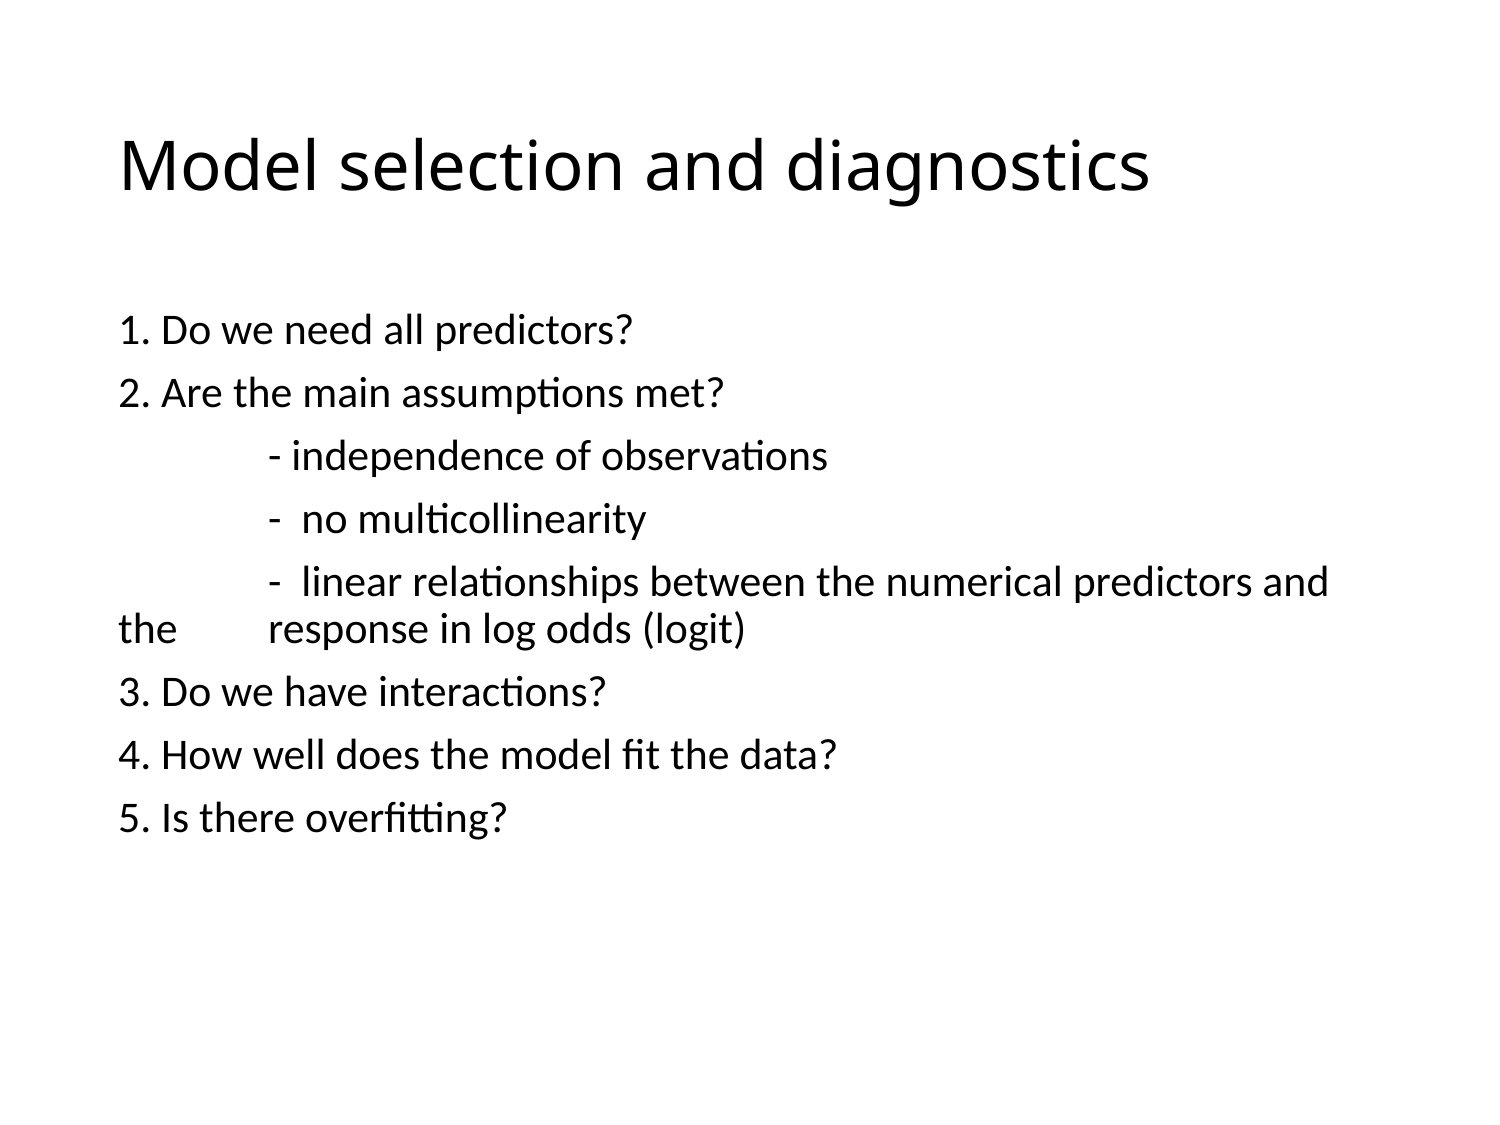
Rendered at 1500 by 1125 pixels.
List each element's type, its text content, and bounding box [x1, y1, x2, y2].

title Model selection and diagnostics [103, 59, 1397, 278]
list 1. Do we need all predictors? 2. Are the main assumptions met? - independence of observations - no multicollinearity - linear relationships between the numerical predictors and the response in log odds (logit) 3. Do we have interactions? 4. How well does the model fit the data? 5. Is there overfitting? [103, 299, 1397, 1014]
